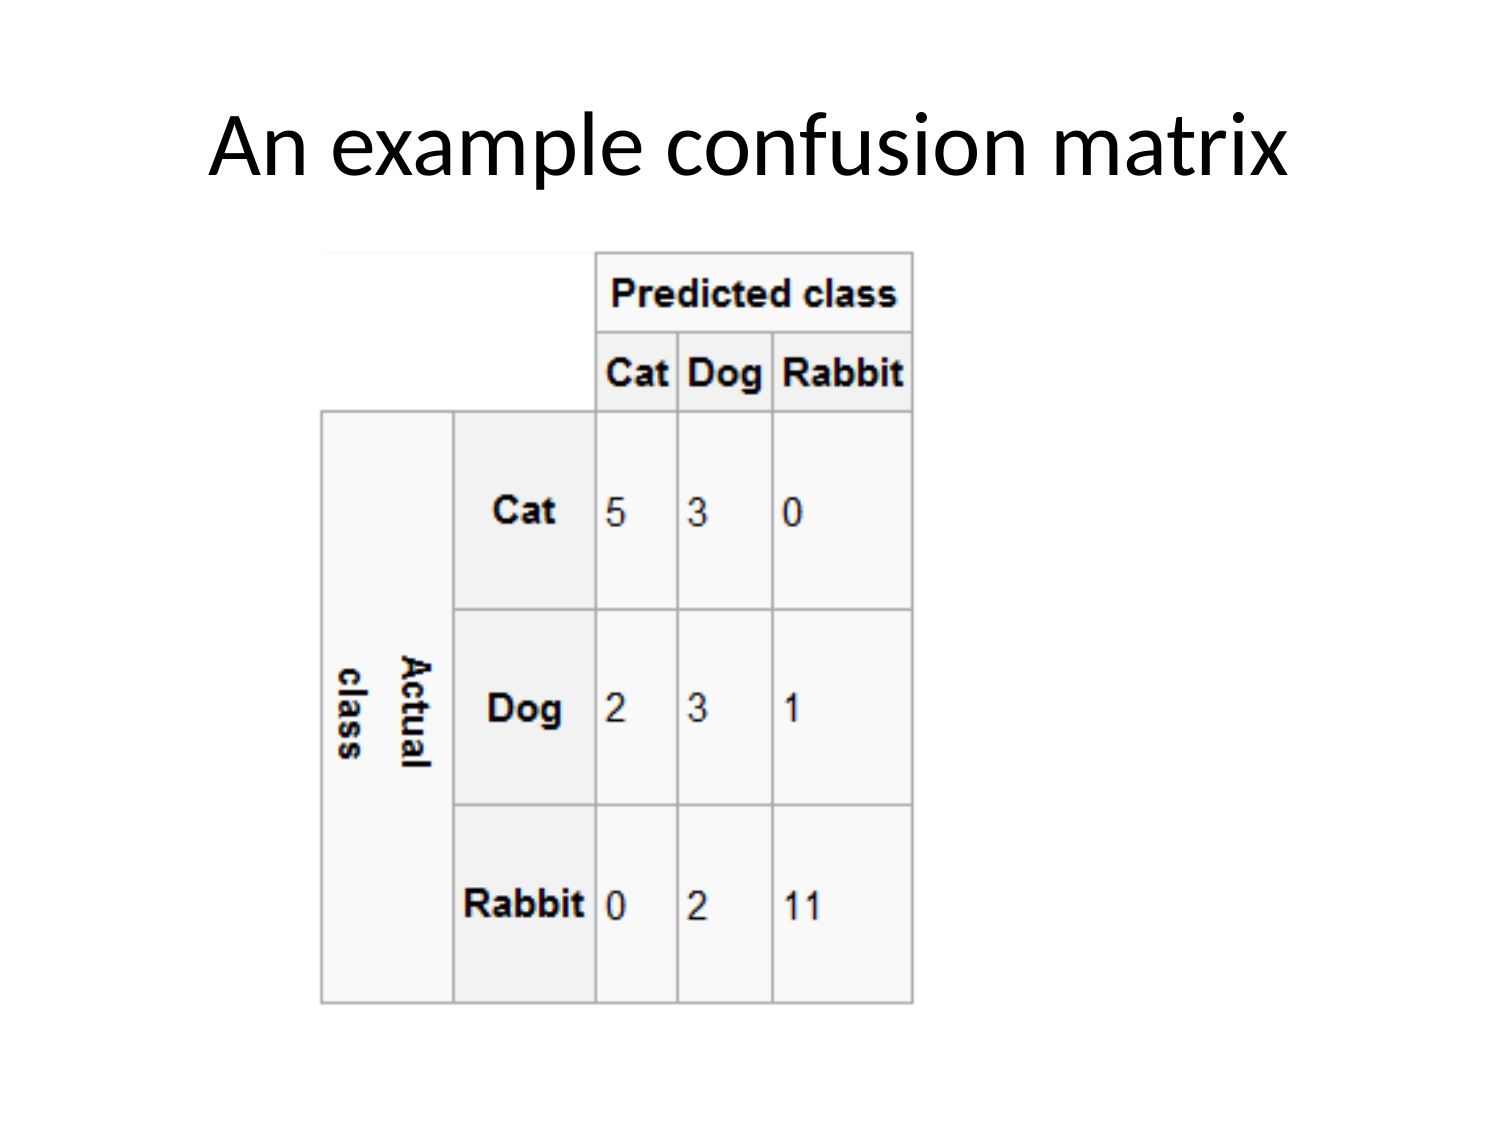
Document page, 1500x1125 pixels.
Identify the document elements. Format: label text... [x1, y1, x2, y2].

picture [299, 234, 926, 1013]
title An example confusion matrix [75, 45, 1425, 233]
